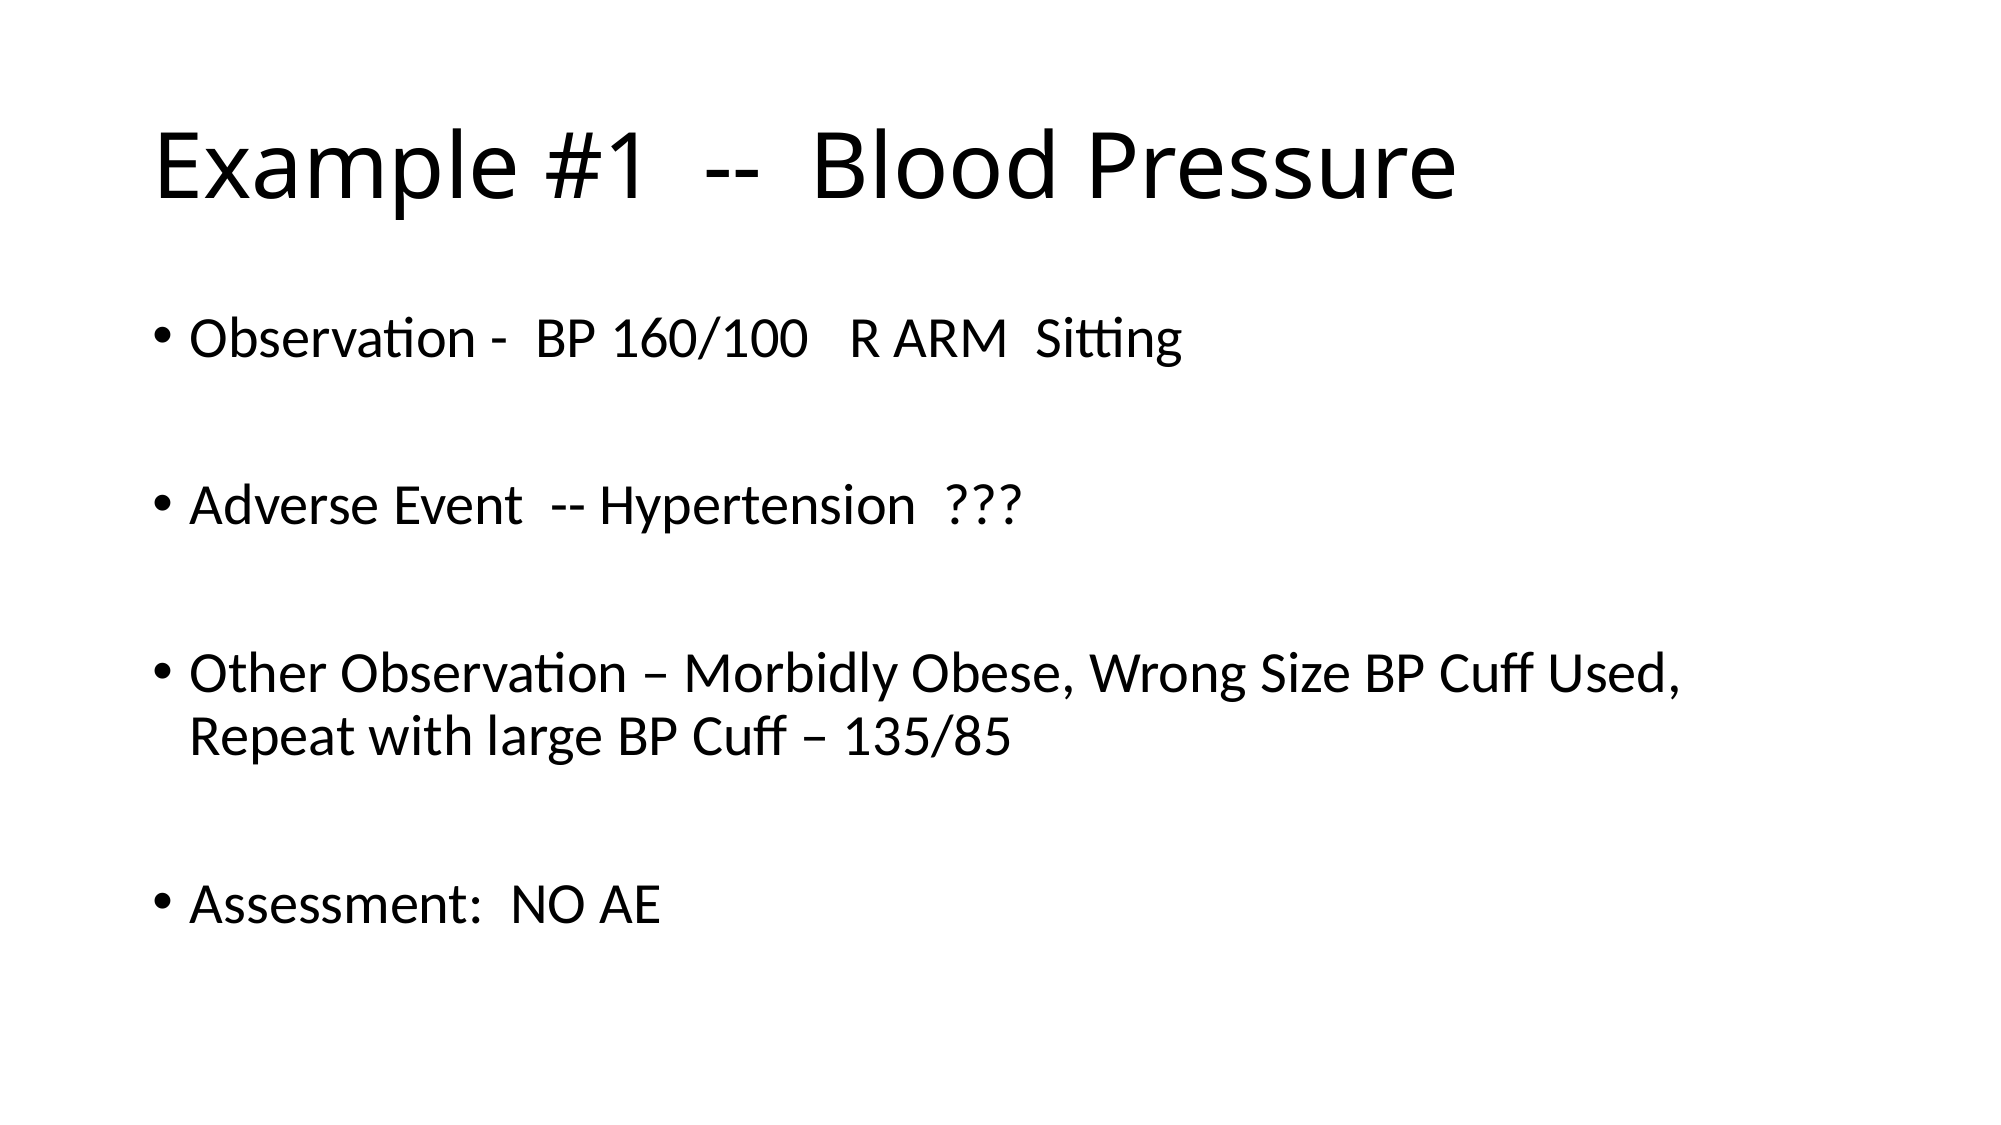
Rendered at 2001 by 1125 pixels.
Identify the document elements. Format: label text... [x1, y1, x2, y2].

list Observation - BP 160/100 R ARM Sitting Adverse Event -- Hypertension ??? Other Observation – Morbidly Obese, Wrong Size BP Cuff Used, Repeat with large BP Cuff – 135/85 Assessment: NO AE [137, 299, 1863, 1014]
title Example #1 -- Blood Pressure [137, 59, 1863, 278]
